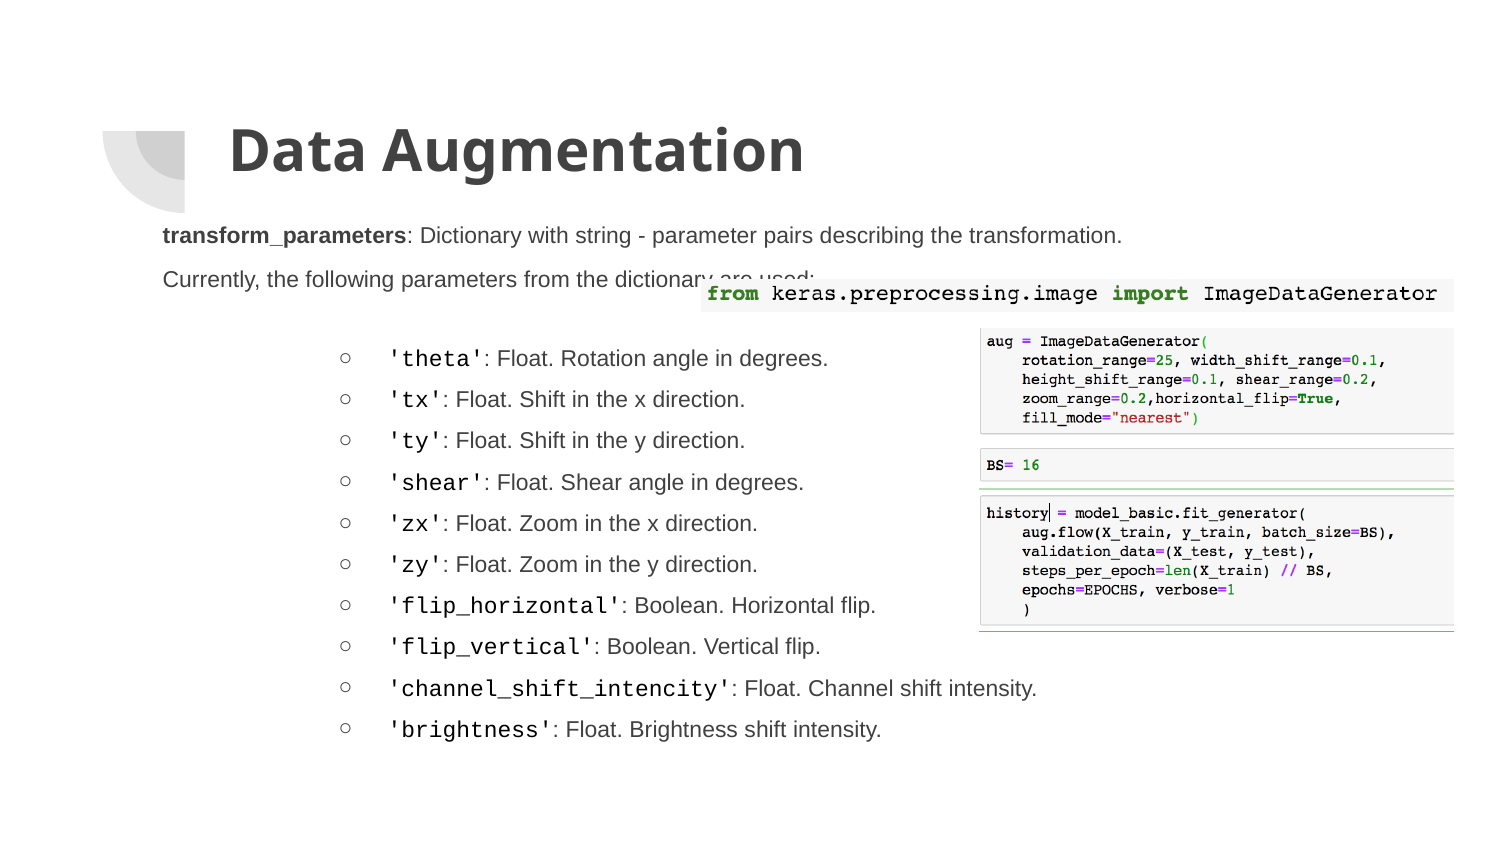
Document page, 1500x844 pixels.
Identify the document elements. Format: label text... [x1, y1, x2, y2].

title Data Augmentation [213, 98, 1368, 263]
picture [979, 328, 1454, 637]
list transform_parameters: Dictionary with string - parameter pairs describing the transformation. Currently, the following parameters from the dictionary are used: 'theta': Float. Rotation angle in degrees. 'tx': Float. Shift in the x direction. 'ty': Float. Shift in the y direction. 'shear': Float. Shear angle in degrees. 'zx': Float. Zoom in the x direction. 'zy': Float. Zoom in the y direction. 'flip_horizontal': Boolean. Horizontal flip. 'flip_vertical': Boolean. Vertical flip. 'channel_shift_intencity': Float. Channel shift intensity. 'brightness': Float. Brightness shift intensity. [147, 188, 1219, 844]
picture [700, 278, 1454, 313]
